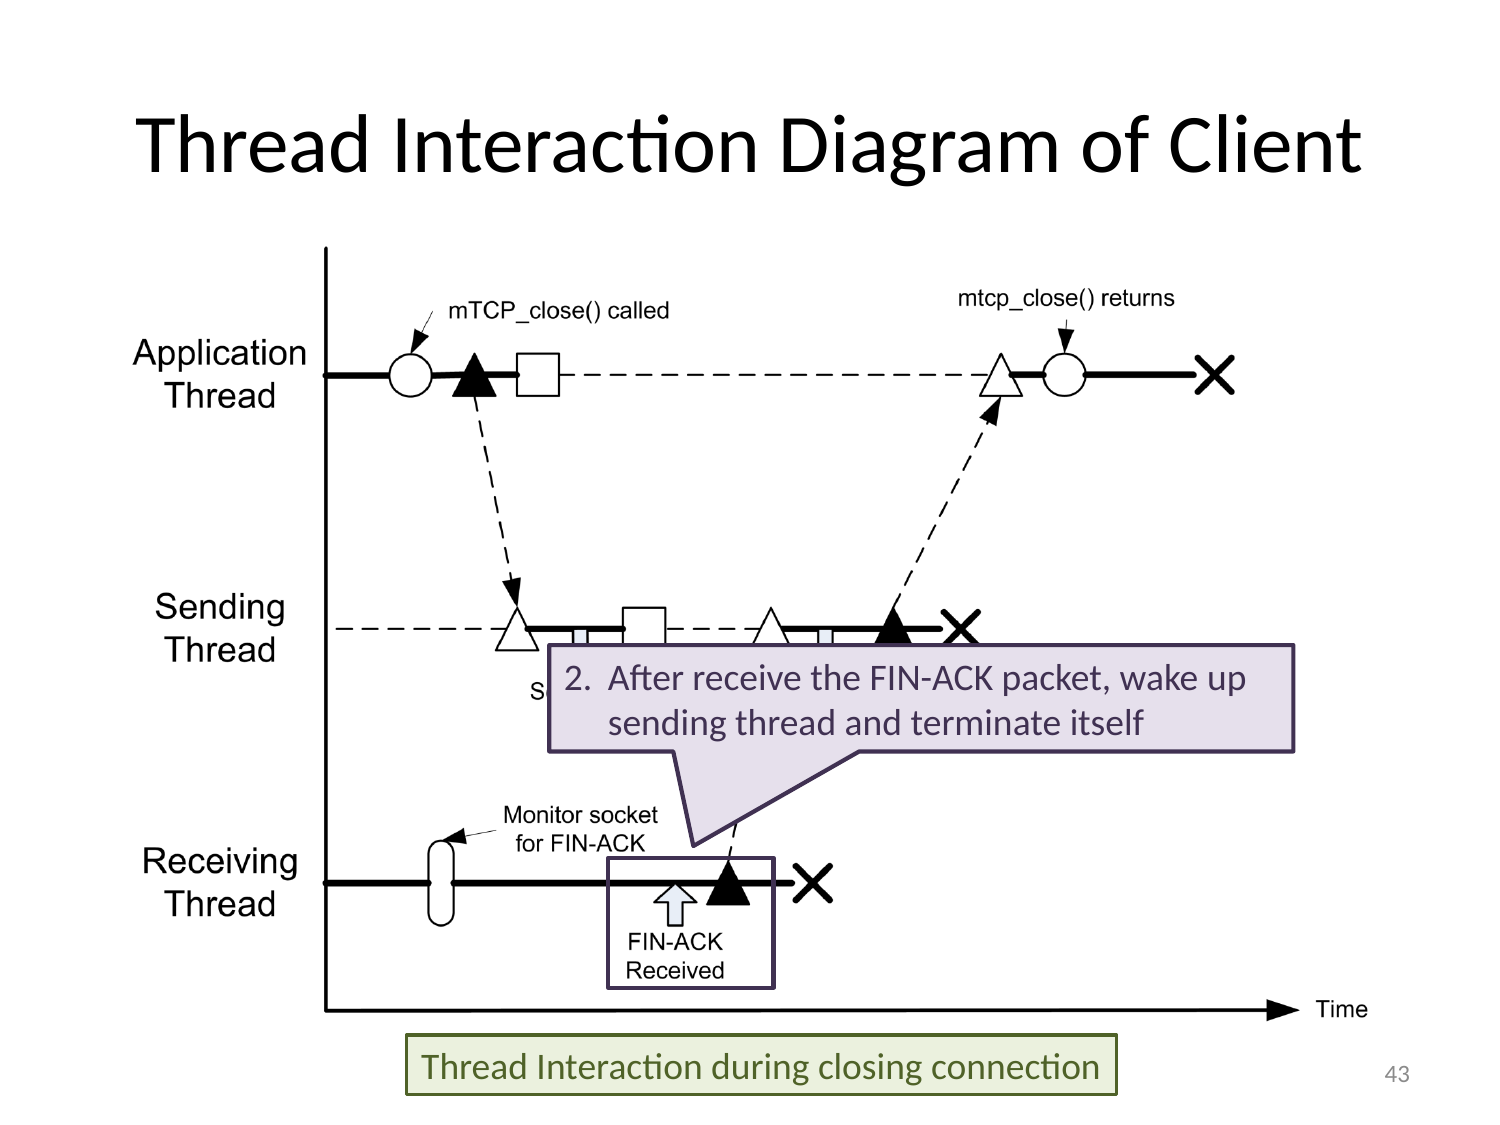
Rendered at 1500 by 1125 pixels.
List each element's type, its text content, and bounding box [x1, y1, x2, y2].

title Thread Interaction Diagram of Client [75, 45, 1425, 233]
picture [132, 246, 1368, 1024]
text_box Thread Interaction during closing connection [406, 1034, 1117, 1095]
slide_number 43 [1074, 1042, 1425, 1103]
